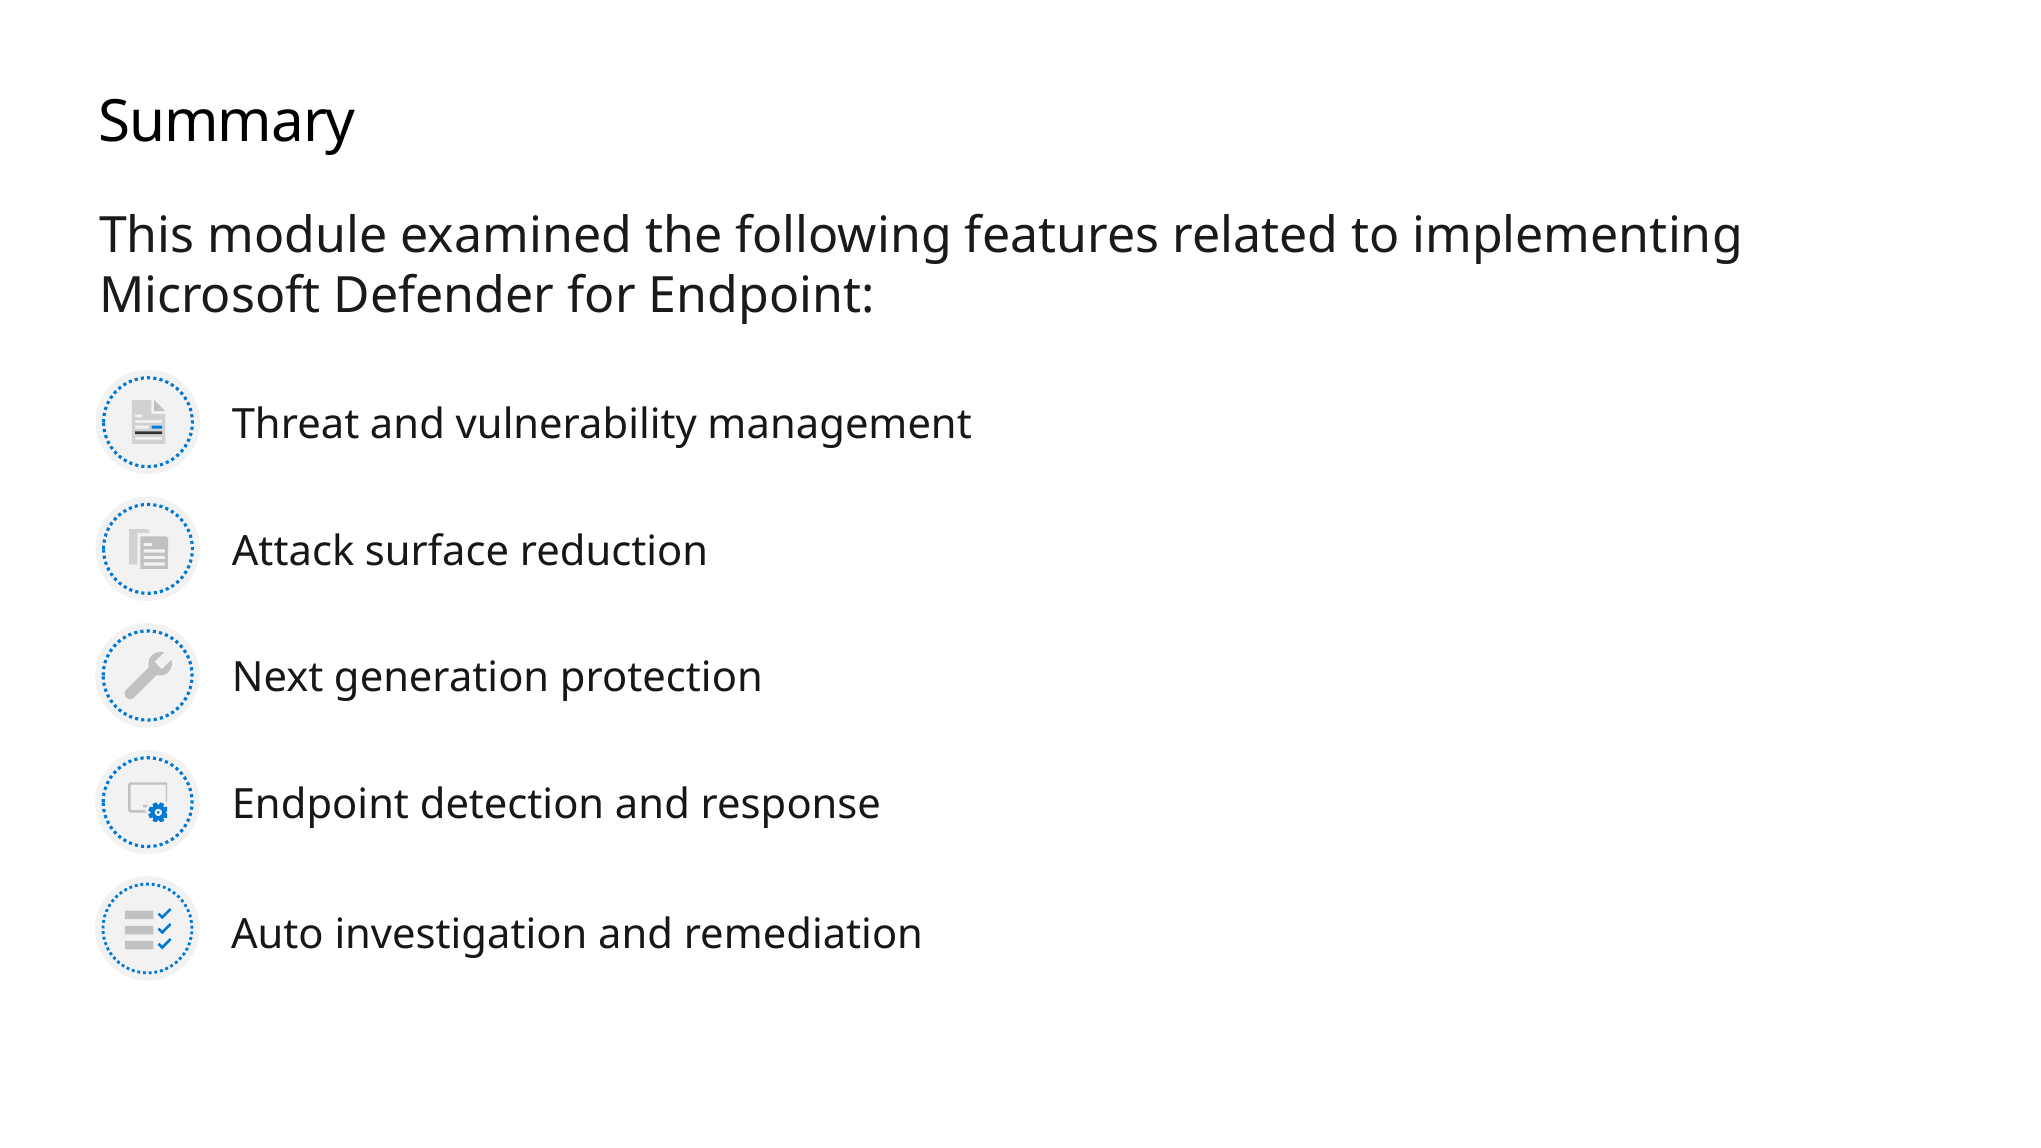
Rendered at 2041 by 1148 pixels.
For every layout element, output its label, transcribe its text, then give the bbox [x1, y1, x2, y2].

text_box Attack surface reduction [231, 492, 1414, 604]
picture [94, 622, 200, 728]
title Summary [98, 83, 1943, 156]
picture [94, 749, 200, 855]
text_box Endpoint detection and response [231, 746, 1414, 858]
text_box Next generation protection [231, 619, 1414, 731]
text_box Auto investigation and remediation [230, 876, 1413, 988]
picture [94, 875, 200, 981]
picture [95, 496, 201, 602]
text_box This module examined the following features related to implementing Microsoft Defender for Endpoint: [76, 218, 1924, 308]
picture [95, 369, 201, 475]
text_box Threat and vulnerability management [231, 366, 1414, 478]
